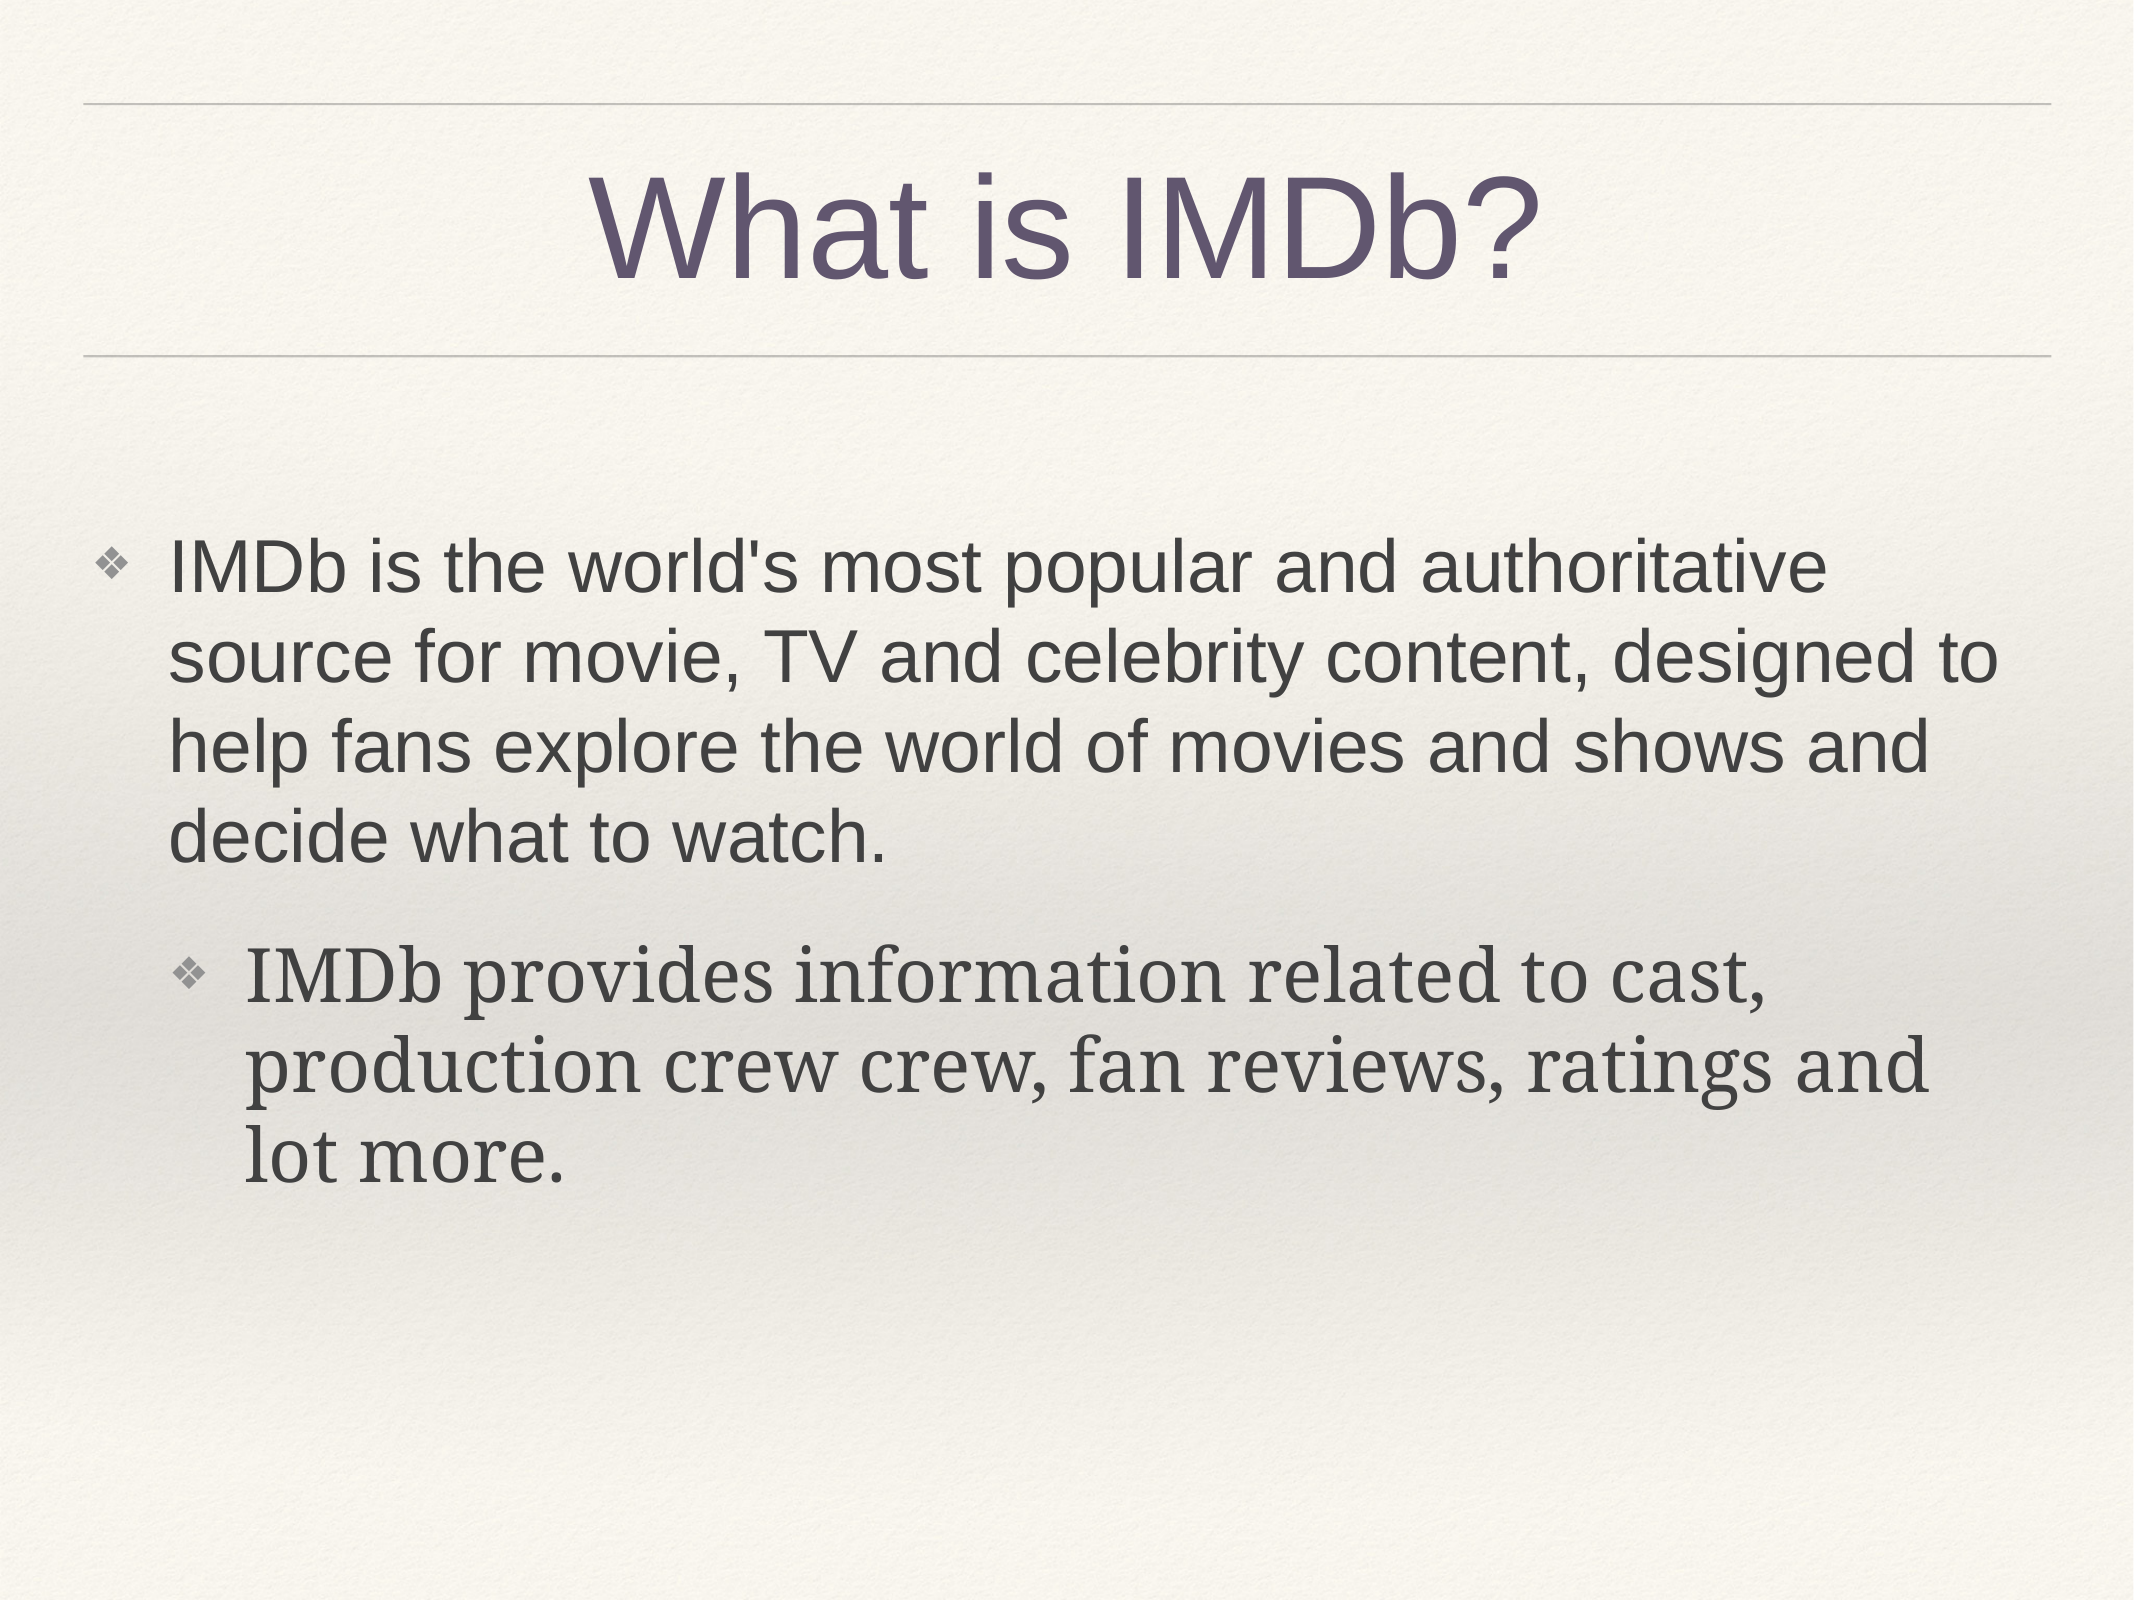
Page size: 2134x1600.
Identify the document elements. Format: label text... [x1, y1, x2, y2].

picture [0, 0, 2134, 1600]
list IMDb is the world's most popular and authoritative source for movie, TV and celebrity content, designed to help fans explore the world of movies and shows and decide what to watch. IMDb provides information related to cast, production crew crew, fan reviews, ratings and lot more. [82, 356, 2051, 1358]
title What is IMDb? [82, 130, 2051, 332]
